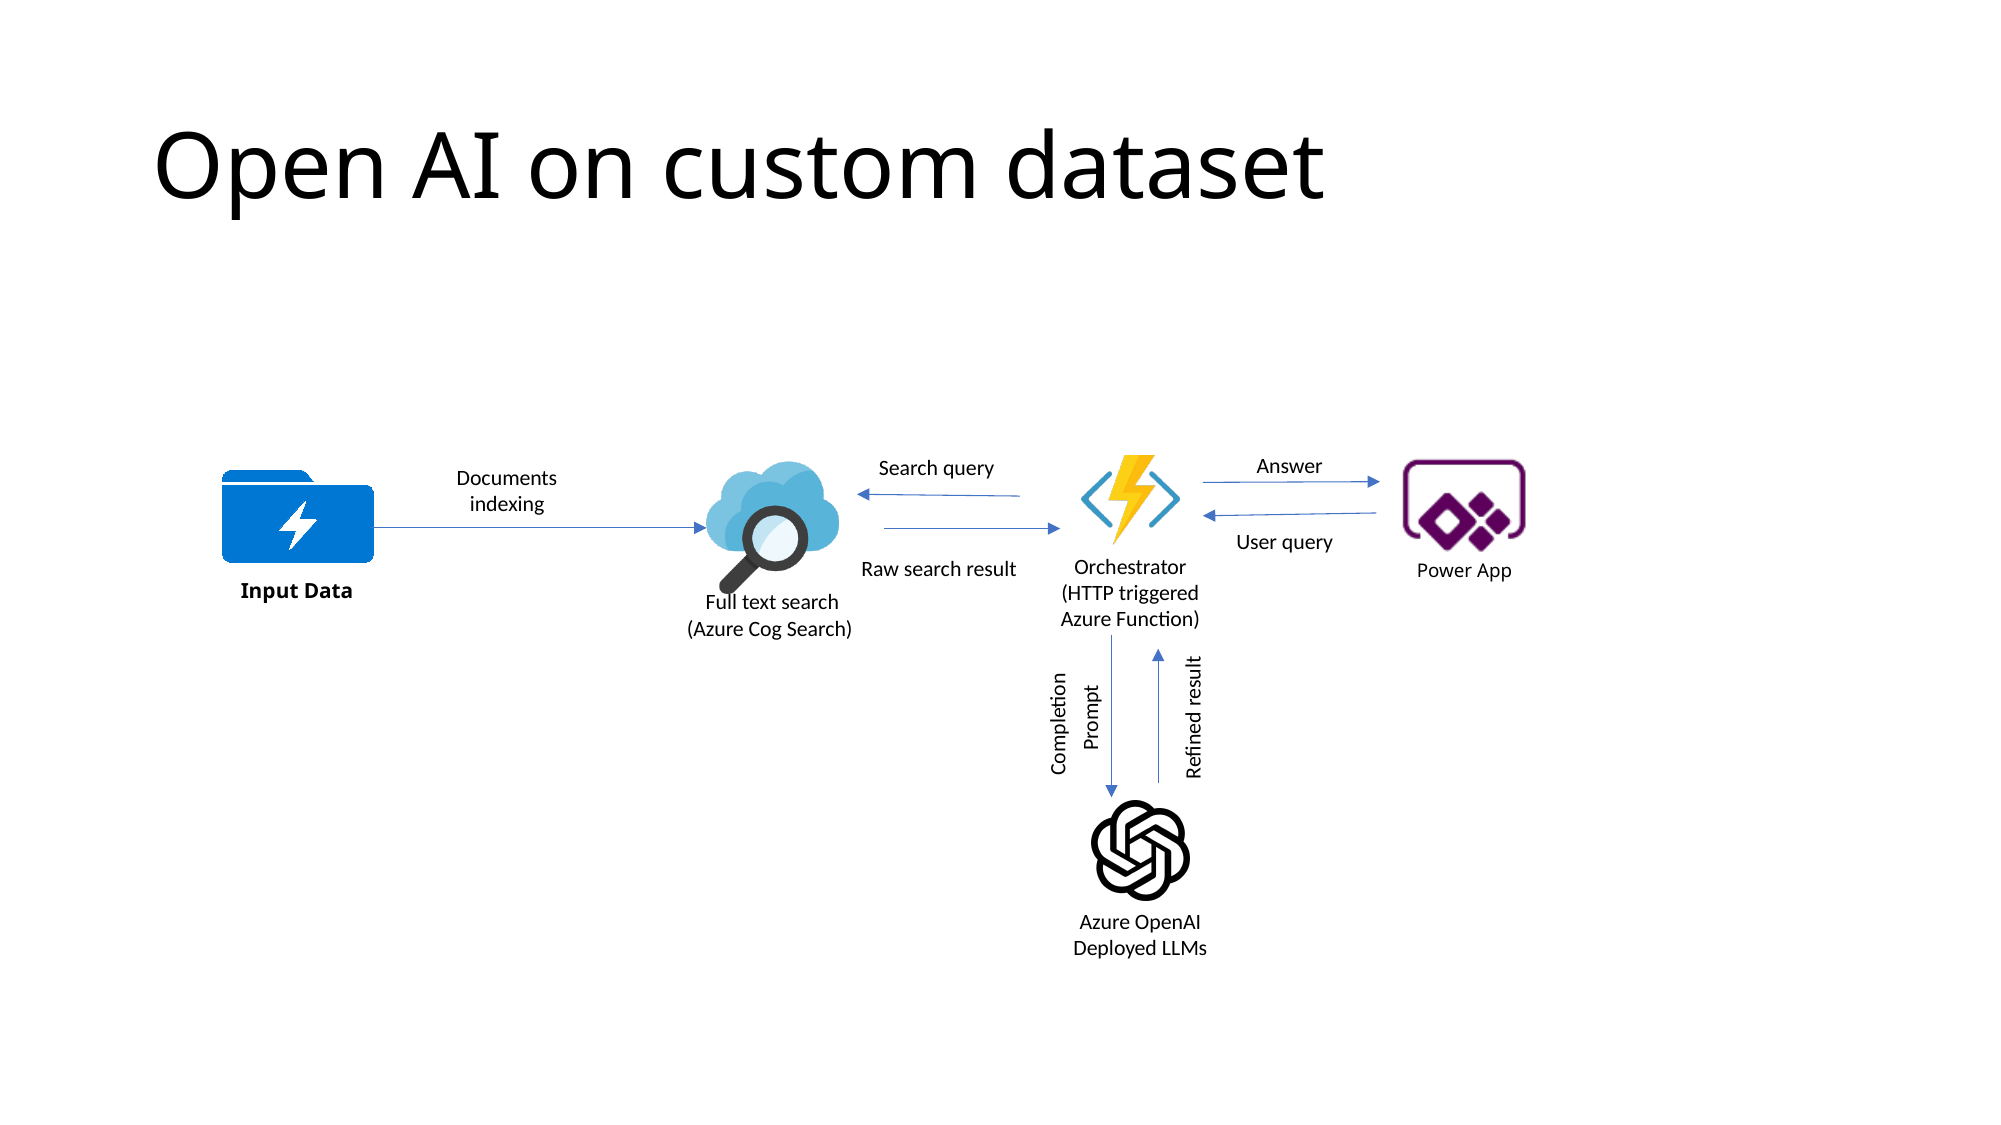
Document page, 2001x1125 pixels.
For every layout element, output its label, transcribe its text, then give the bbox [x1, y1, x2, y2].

text_box Completion [1036, 640, 1078, 800]
text_box [222, 470, 314, 482]
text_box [1235, 512, 1377, 516]
text_box Search query [832, 446, 1041, 487]
text_box Input Data [189, 570, 406, 640]
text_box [1361, 402, 1568, 610]
text_box [222, 485, 374, 563]
text_box Raw search result [839, 546, 1026, 588]
text_box User query [1235, 520, 1361, 562]
text_box Answer [1185, 444, 1361, 481]
picture [706, 461, 839, 594]
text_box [1036, 800, 1245, 969]
text_box Refined result [1171, 640, 1213, 800]
text_box Full text search (Azure Cog Search) [668, 580, 877, 648]
title Open AI on custom dataset [137, 59, 1863, 278]
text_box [1026, 450, 1235, 640]
text_box Documents indexing [403, 455, 611, 524]
text_box Prompt [1078, 640, 1110, 800]
